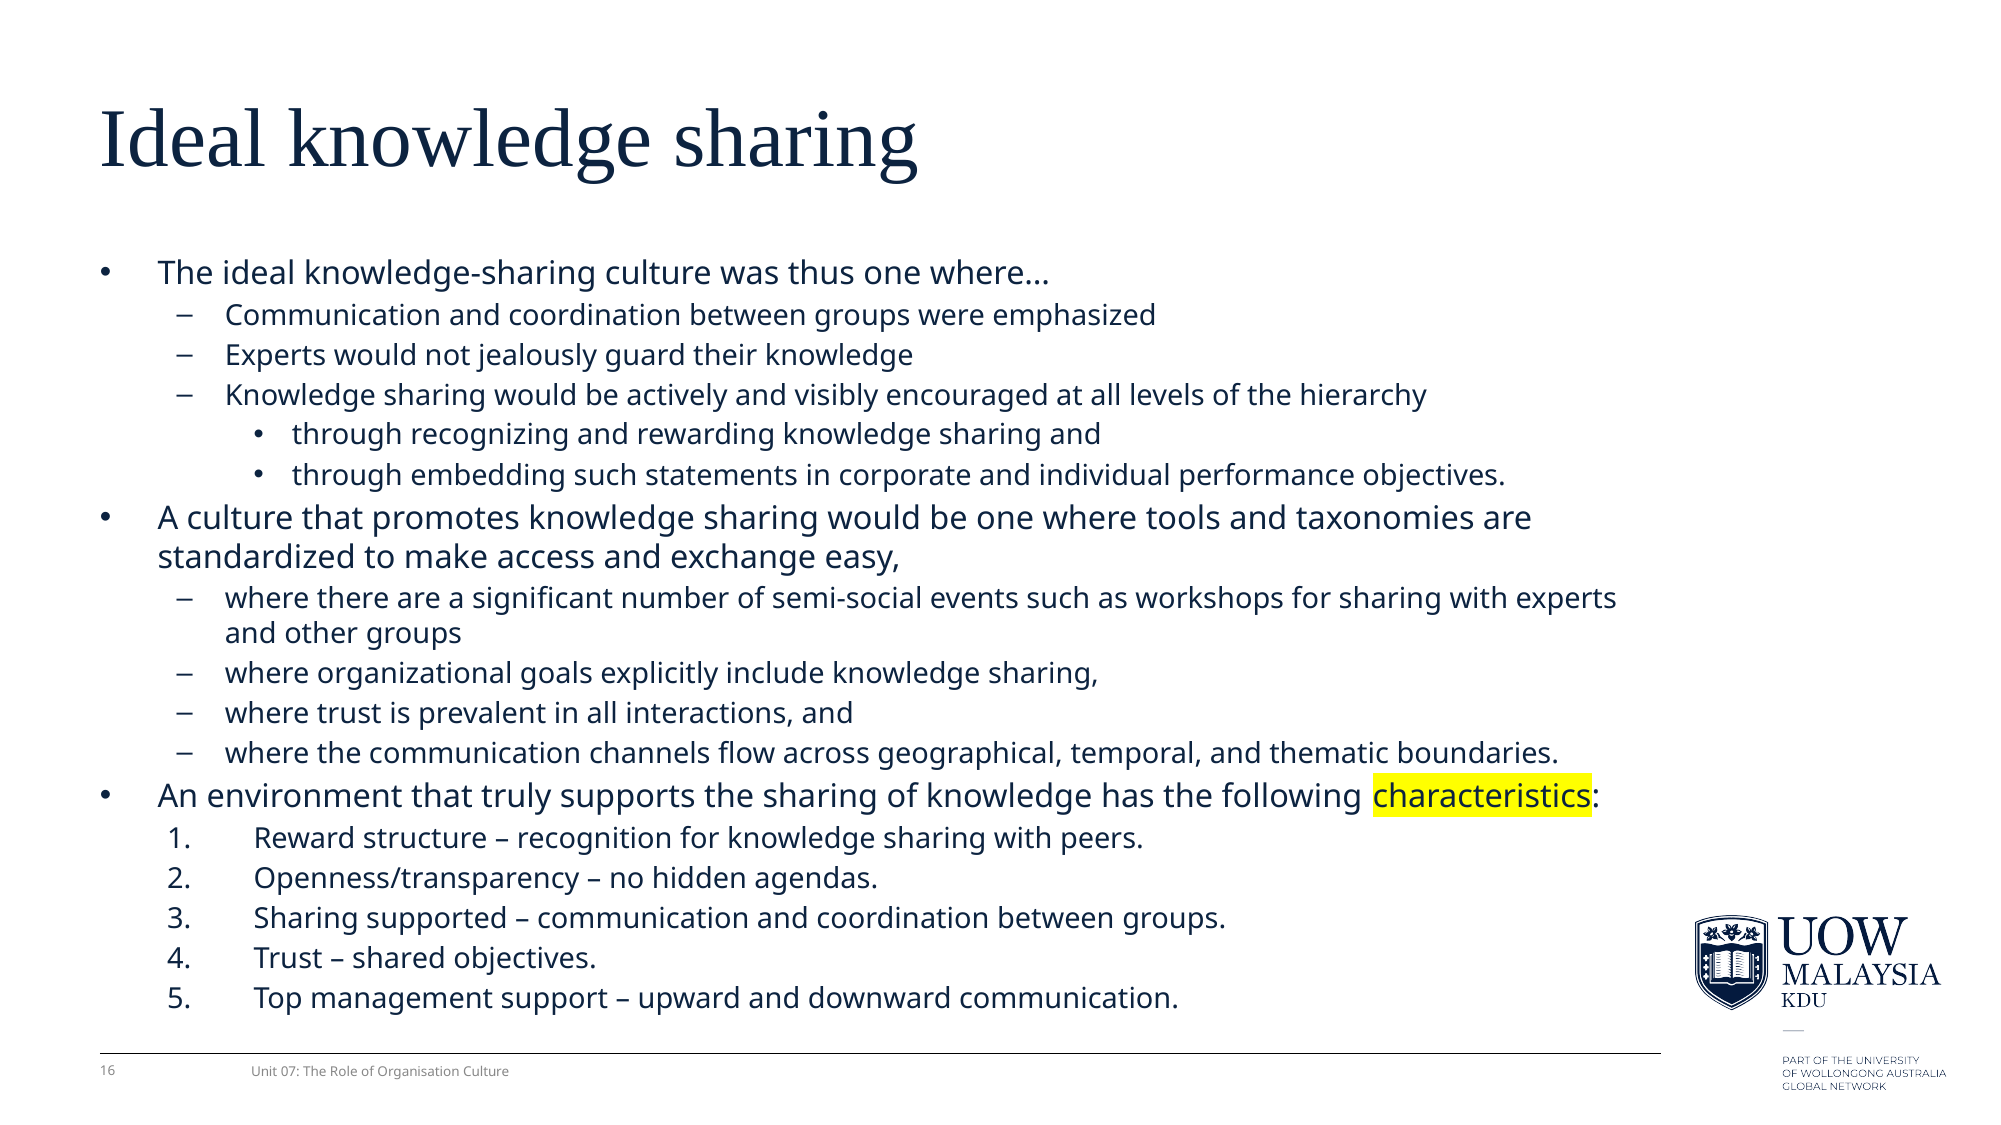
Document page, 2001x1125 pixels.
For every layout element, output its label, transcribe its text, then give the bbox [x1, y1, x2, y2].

footer Unit 07: The Role of Organisation Culture [250, 1059, 885, 1091]
picture [1695, 915, 1947, 1091]
list The ideal knowledge-sharing culture was thus one where… Communication and coordination between groups were emphasized Experts would not jealously guard their knowledge Knowledge sharing would be actively and visibly encouraged at all levels of the hierarchy through recognizing and rewarding knowledge sharing and through embedding such statements in corporate and individual performance objectives. A culture that promotes knowledge sharing would be one where tools and taxonomies are standardized to make access and exchange easy, where there are a signiﬁcant number of semi-social events such as workshops for sharing with experts and other groups where organizational goals explicitly include knowledge sharing, where trust is prevalent in all interactions, and where the communication channels ﬂow across geographical, temporal, and thematic boundaries. An environment that truly supports the sharing of knowledge has the following characteristics: Reward structure – recognition for knowledge sharing with peers. Openness/transparency – no hidden agendas. Sharing supported – communication and coordination between groups. Trust – shared objectives. Top management support – upward and downward communication. [99, 251, 1661, 1036]
slide_number 16 [99, 1059, 180, 1091]
title Ideal knowledge sharing [99, 67, 1661, 207]
